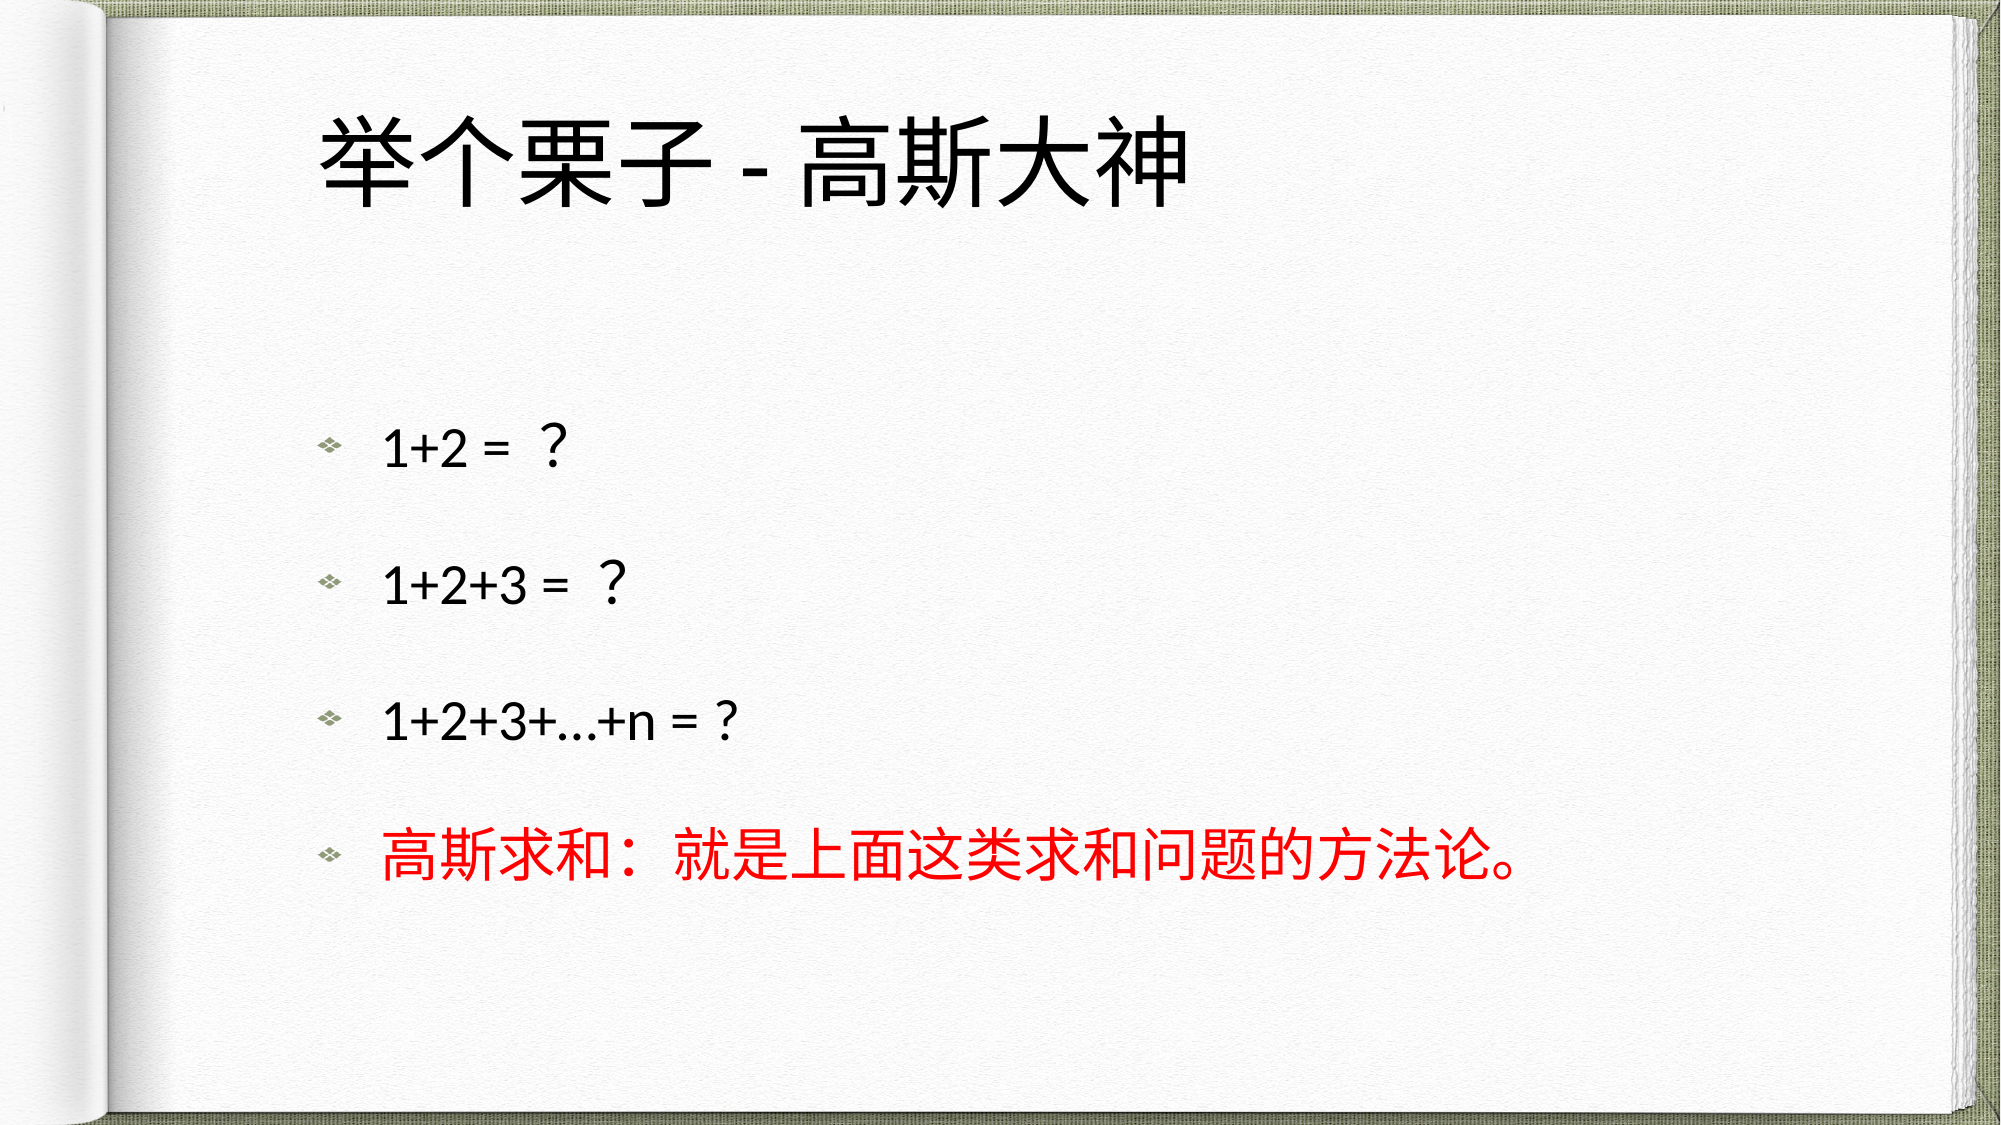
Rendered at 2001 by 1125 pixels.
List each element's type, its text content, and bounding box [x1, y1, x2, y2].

picture [0, 0, 2001, 1125]
title 举个栗子-高斯大神 [302, 17, 1803, 316]
list 1+2 = ？ 1+2+3 = ？ 1+2+3+…+n = ? 高斯求和：就是上面这类求和问题的方法论。 [302, 316, 1803, 991]
